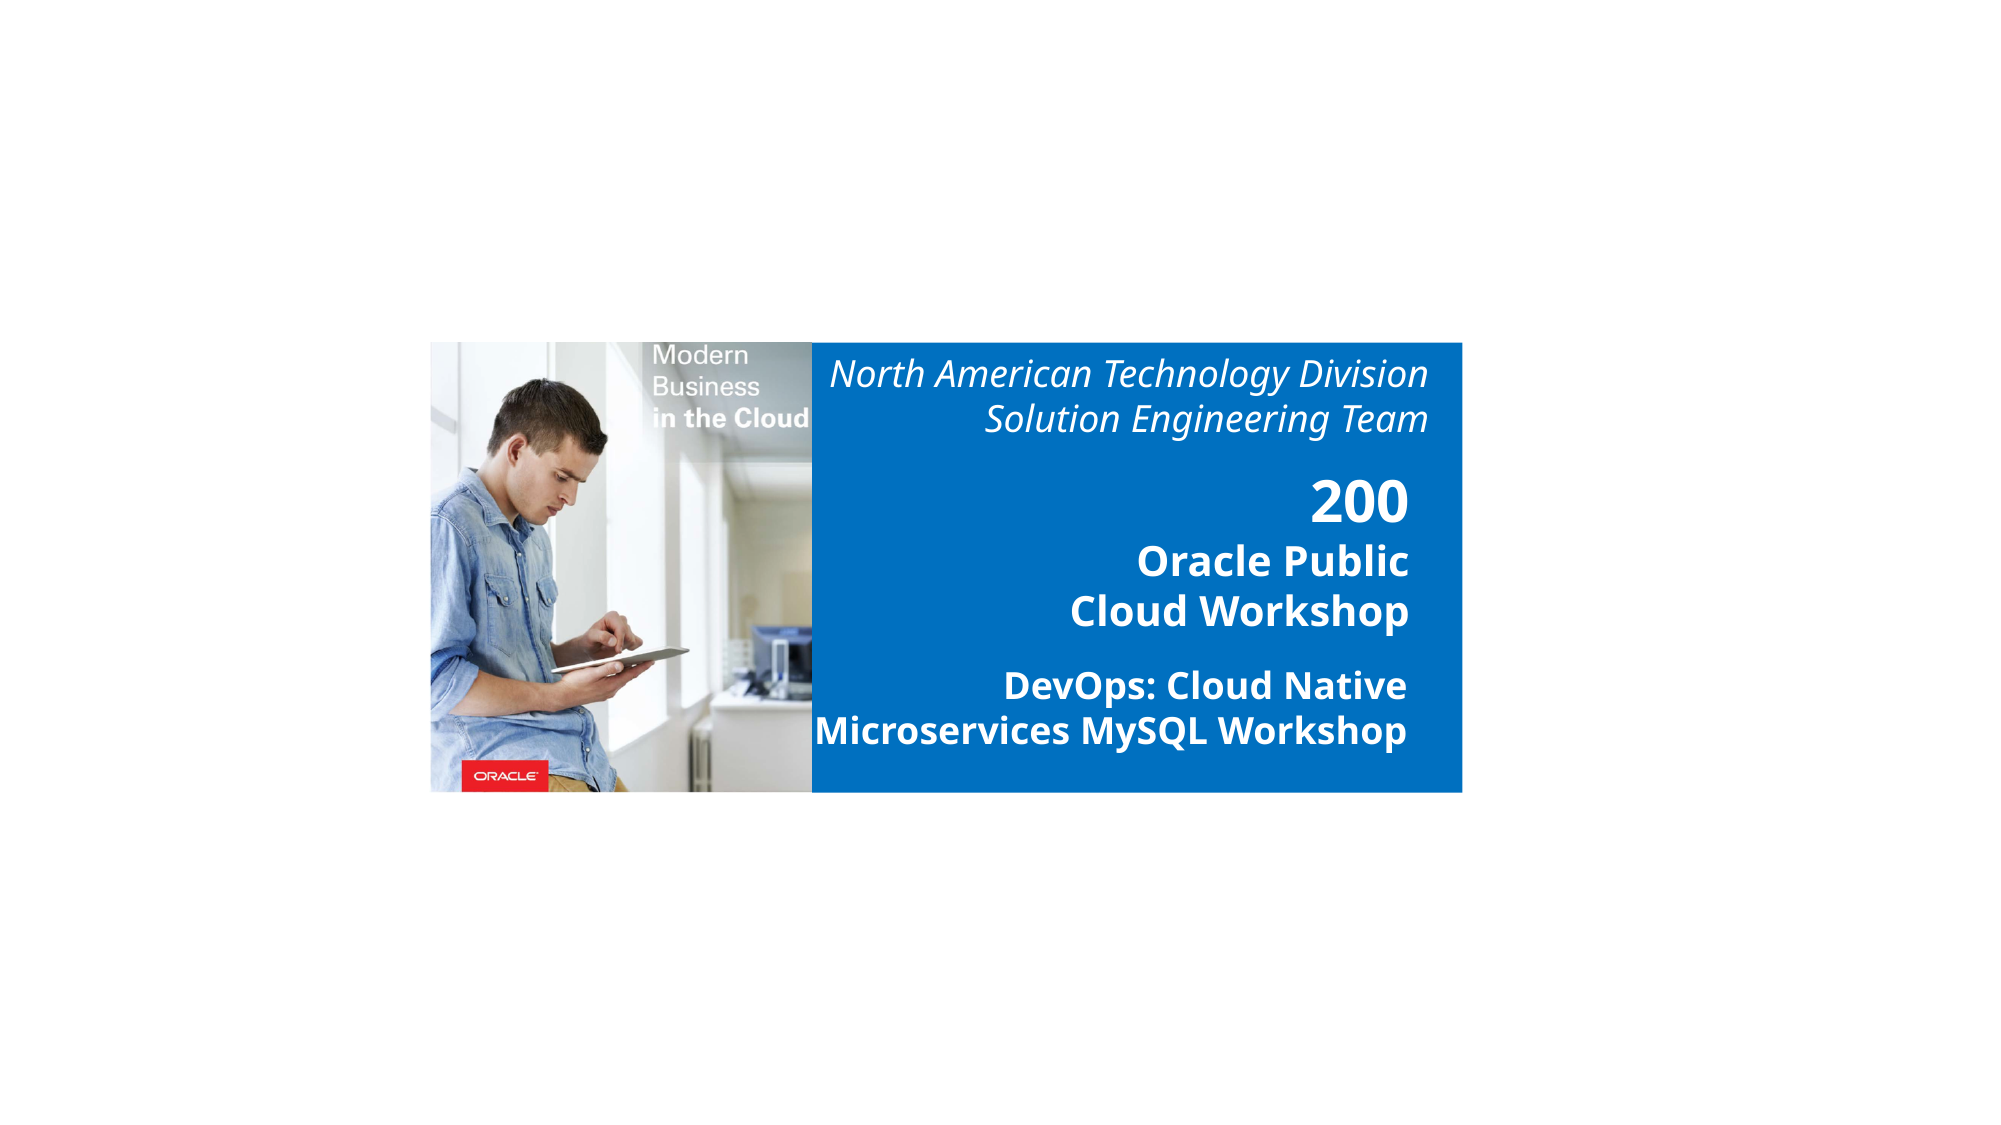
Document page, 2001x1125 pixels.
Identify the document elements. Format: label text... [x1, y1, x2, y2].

text_box [428, 342, 1463, 794]
text_box North American Technology Division Solution Engineering Team [814, 342, 1445, 448]
text_box 200 Oracle Public Cloud Workshop [1054, 456, 1425, 642]
text_box DevOps: Cloud Native Microservices MySQL Workshop [812, 655, 1423, 760]
picture [429, 342, 812, 793]
